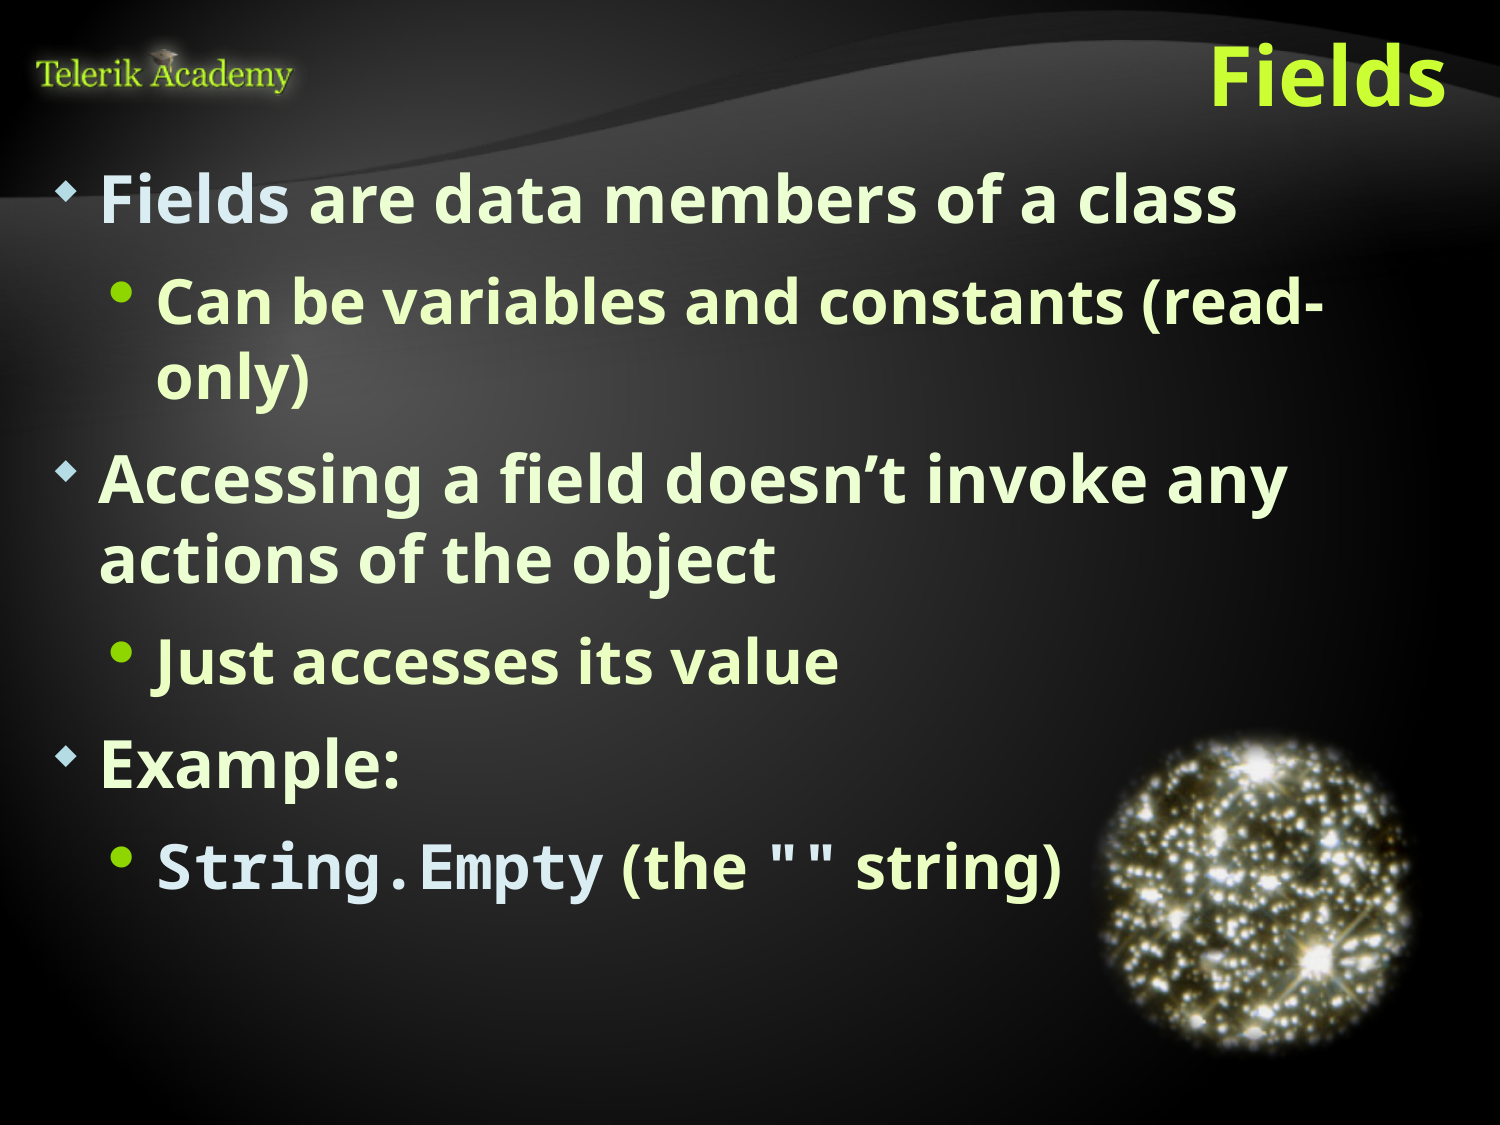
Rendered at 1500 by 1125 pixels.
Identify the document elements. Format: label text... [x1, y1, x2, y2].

title Fields [300, 12, 1463, 149]
picture [0, 0, 1500, 1125]
list Fields are data members of a class Can be variables and constants (read-only) Accessing a field doesn’t invoke any actions of the object Just accesses its value Example: String.Empty (the "" string) [37, 149, 1463, 1100]
